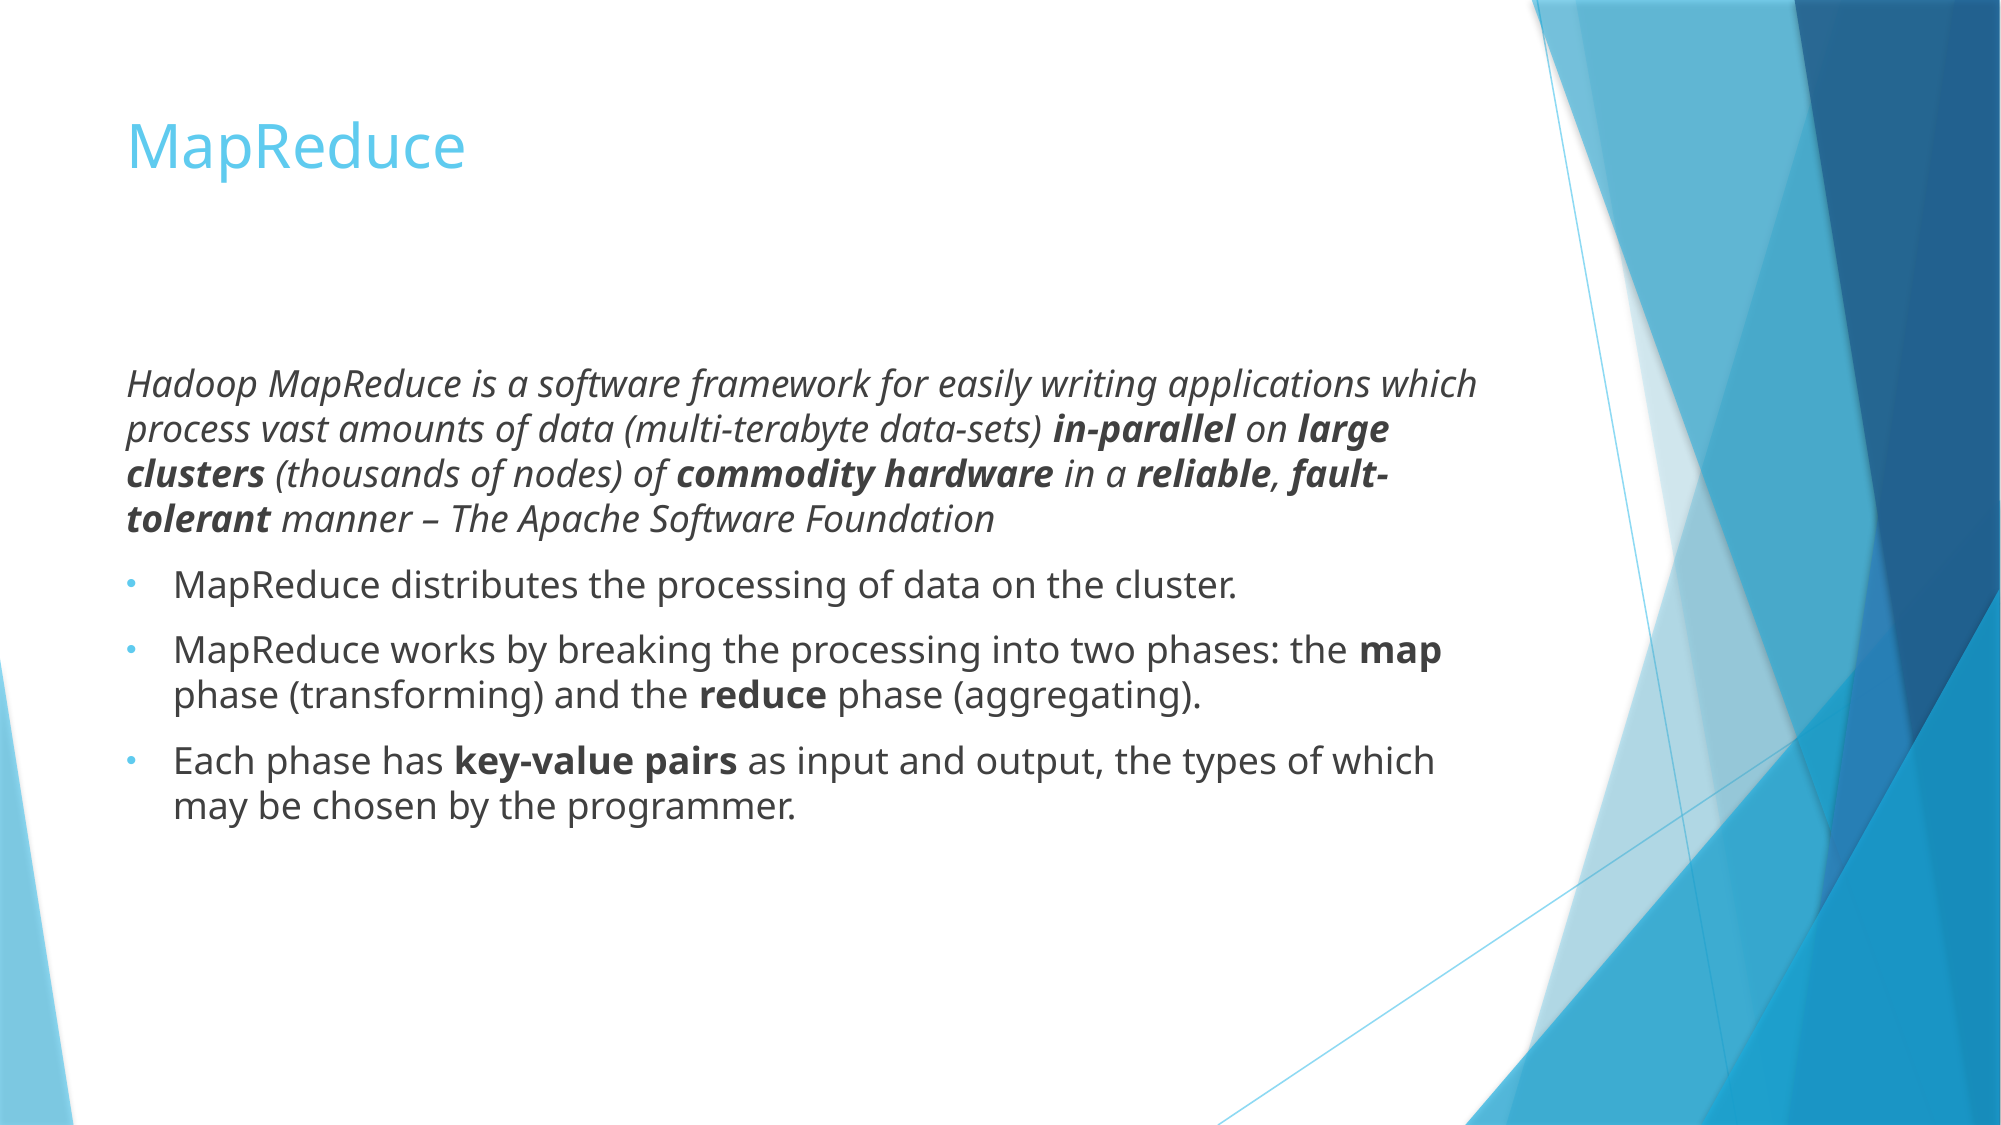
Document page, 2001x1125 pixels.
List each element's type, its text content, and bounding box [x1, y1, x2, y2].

title MapReduce [111, 99, 1522, 189]
list Hadoop MapReduce is a software framework for easily writing applications which process vast amounts of data (multi-terabyte data-sets) in-parallel on large clusters (thousands of nodes) of commodity hardware in a reliable, fault-tolerant manner – The Apache Software Foundation MapReduce distributes the processing of data on the cluster. MapReduce works by breaking the processing into two phases: the map phase (transforming) and the reduce phase (aggregating). Each phase has key-value pairs as input and output, the types of which may be chosen by the programmer. [111, 213, 1522, 974]
